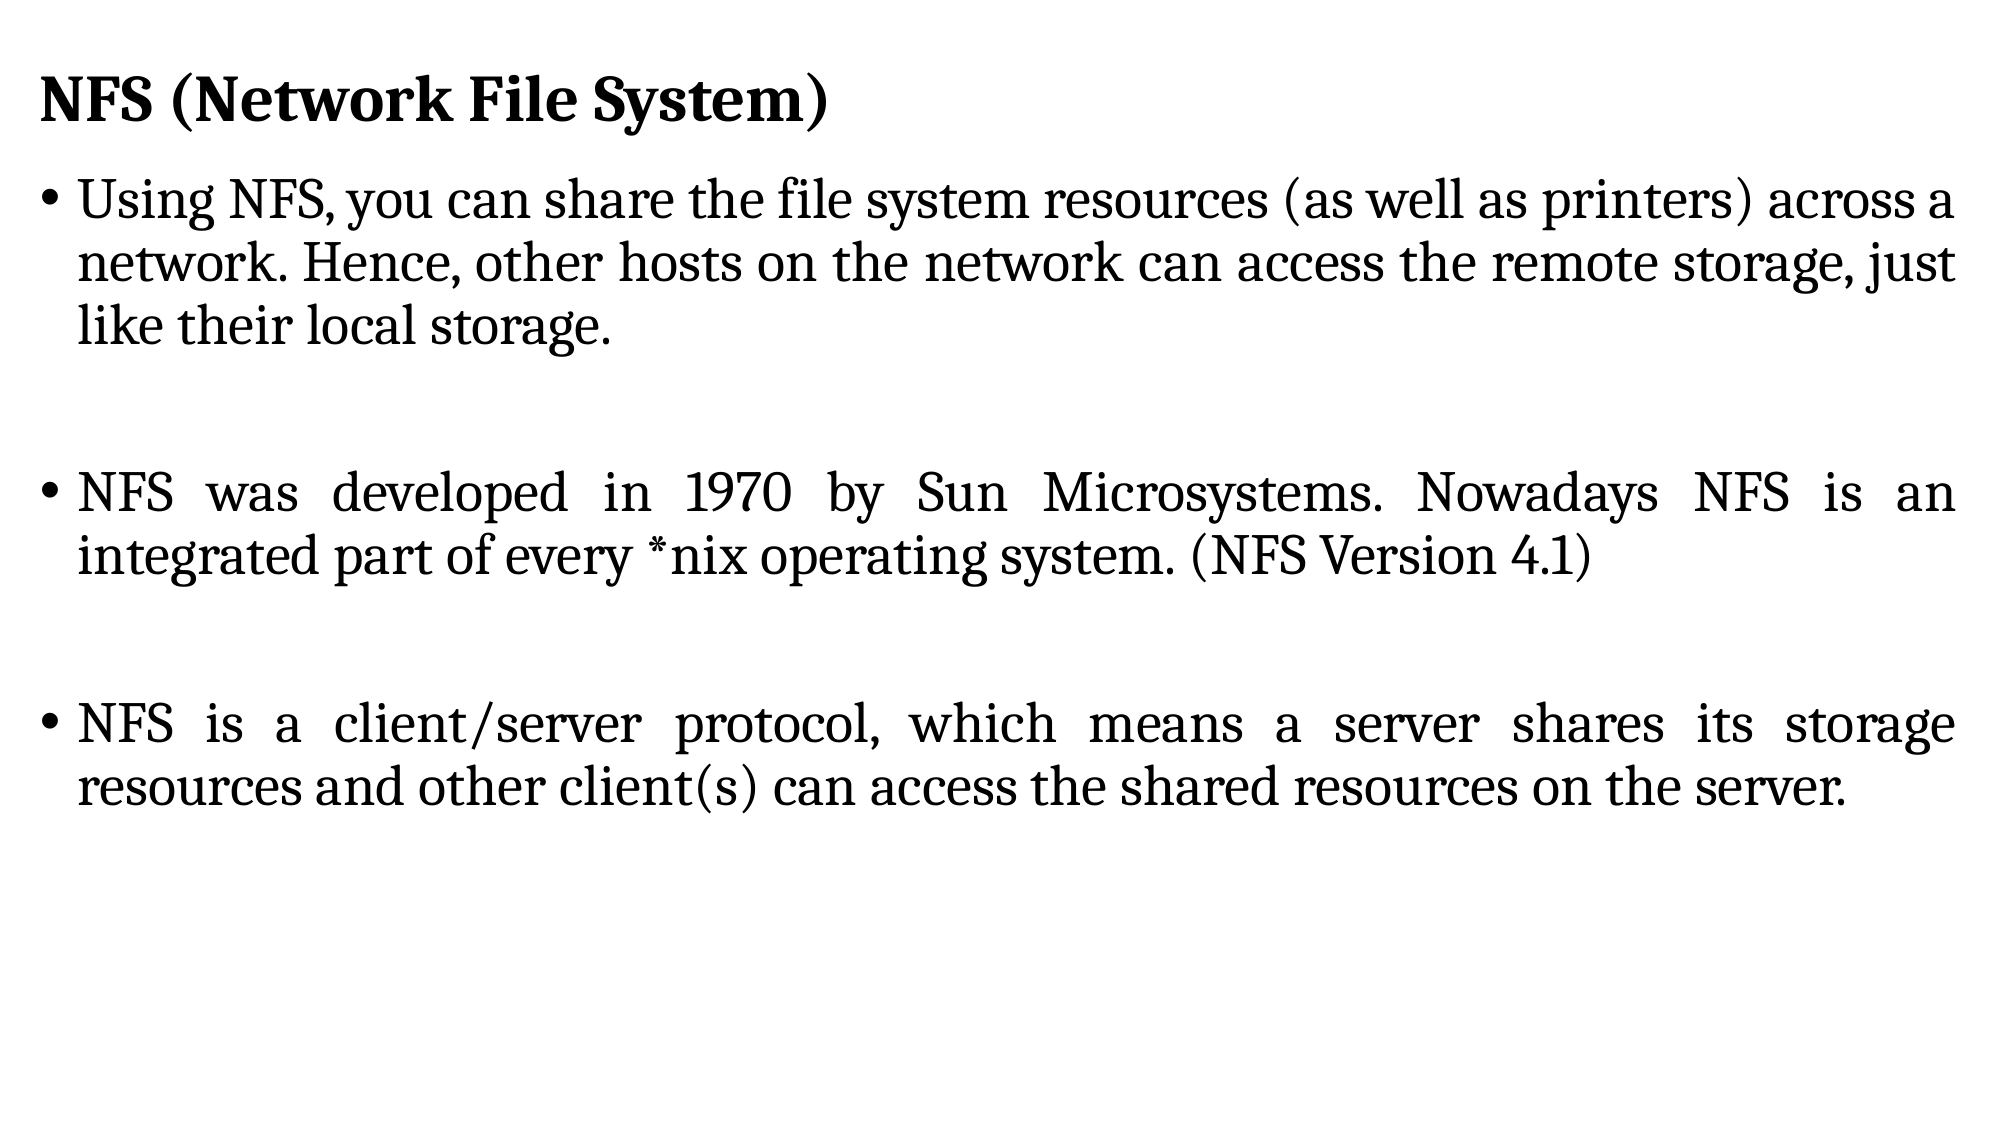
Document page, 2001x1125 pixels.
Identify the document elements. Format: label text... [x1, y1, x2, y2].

title NFS (Network File System) [24, 59, 1973, 140]
list Using NFS, you can share the file system resources (as well as printers) across a network. Hence, other hosts on the network can access the remote storage, just like their local storage. NFS was developed in 1970 by Sun Microsystems. Nowadays NFS is an integrated part of every *nix operating system. (NFS Version 4.1) NFS is a client/server protocol, which means a server shares its storage resources and other client(s) can access the shared resources on the server. [24, 160, 1973, 1103]
